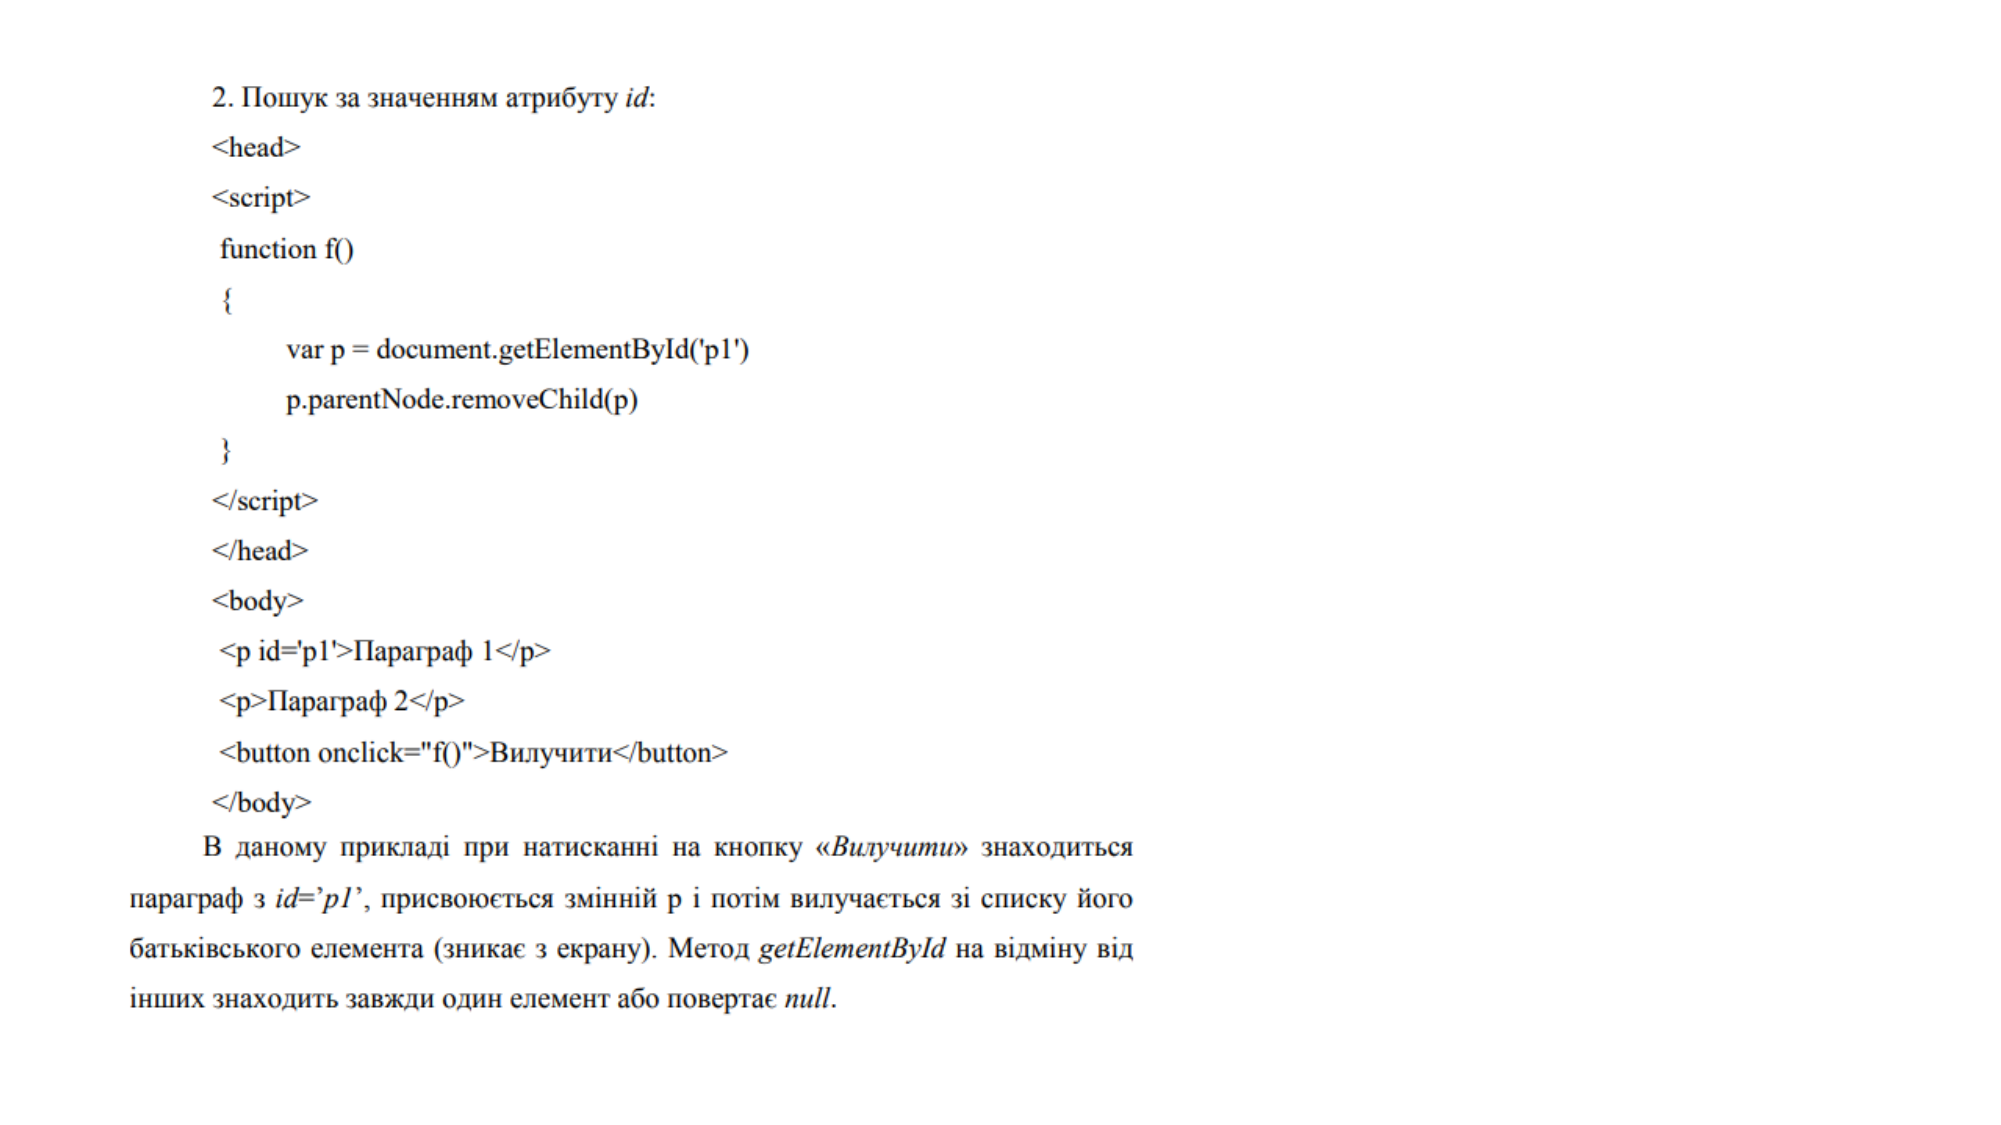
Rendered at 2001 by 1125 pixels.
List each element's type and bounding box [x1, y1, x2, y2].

picture [118, 85, 1174, 1040]
